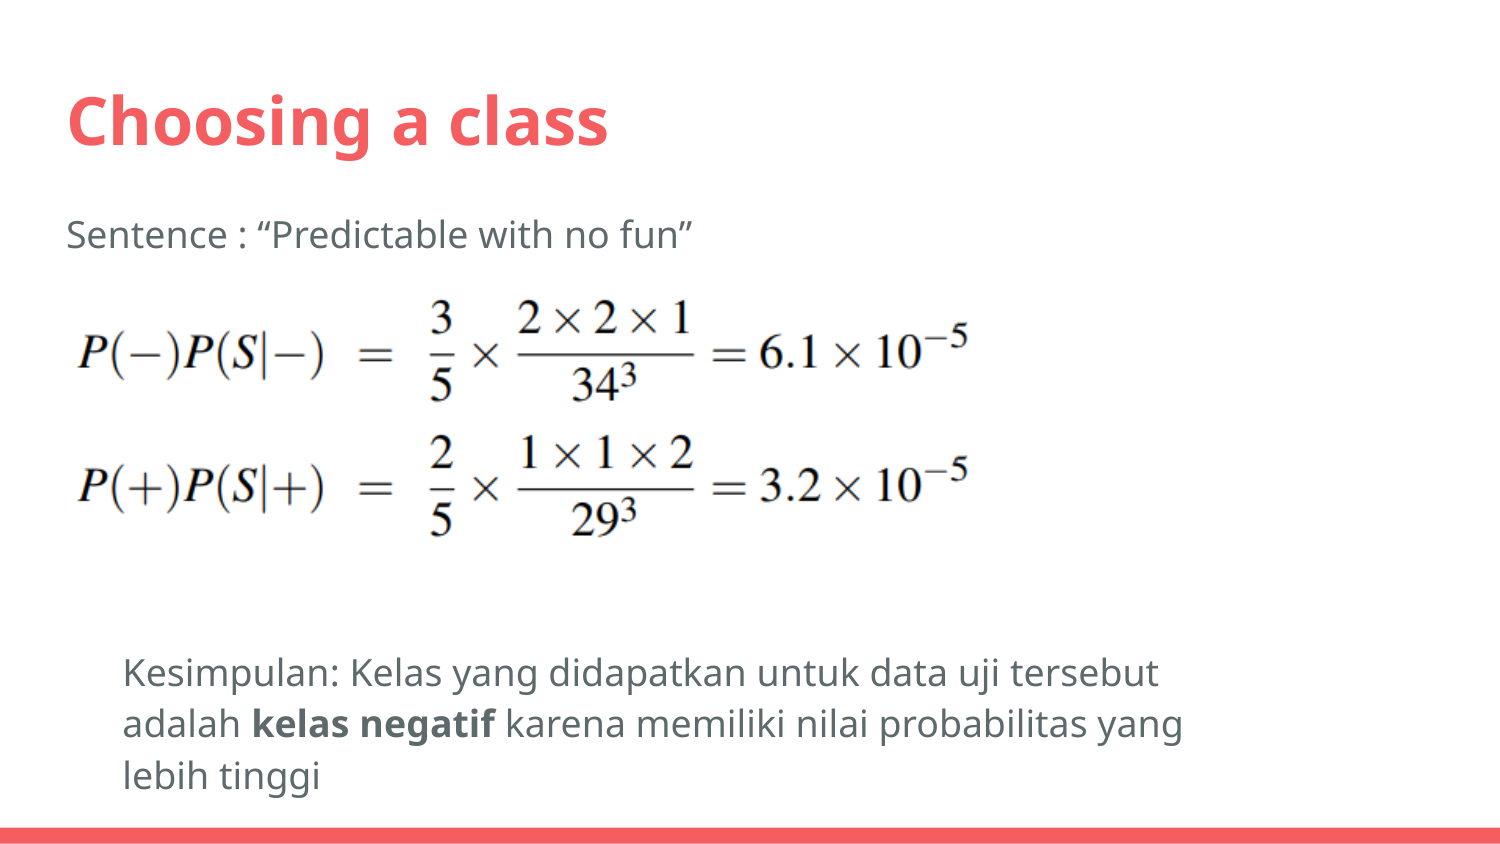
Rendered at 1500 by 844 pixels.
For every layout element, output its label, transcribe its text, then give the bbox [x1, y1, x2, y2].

list Sentence : “Predictable with no fun” [51, 189, 1449, 750]
text_box Kesimpulan: Kelas yang didapatkan untuk data uji tersebut adalah kelas negatif karena memiliki nilai probabilitas yang lebih tinggi [107, 626, 1211, 764]
title Choosing a class [51, 64, 1449, 167]
picture [64, 280, 1005, 564]
